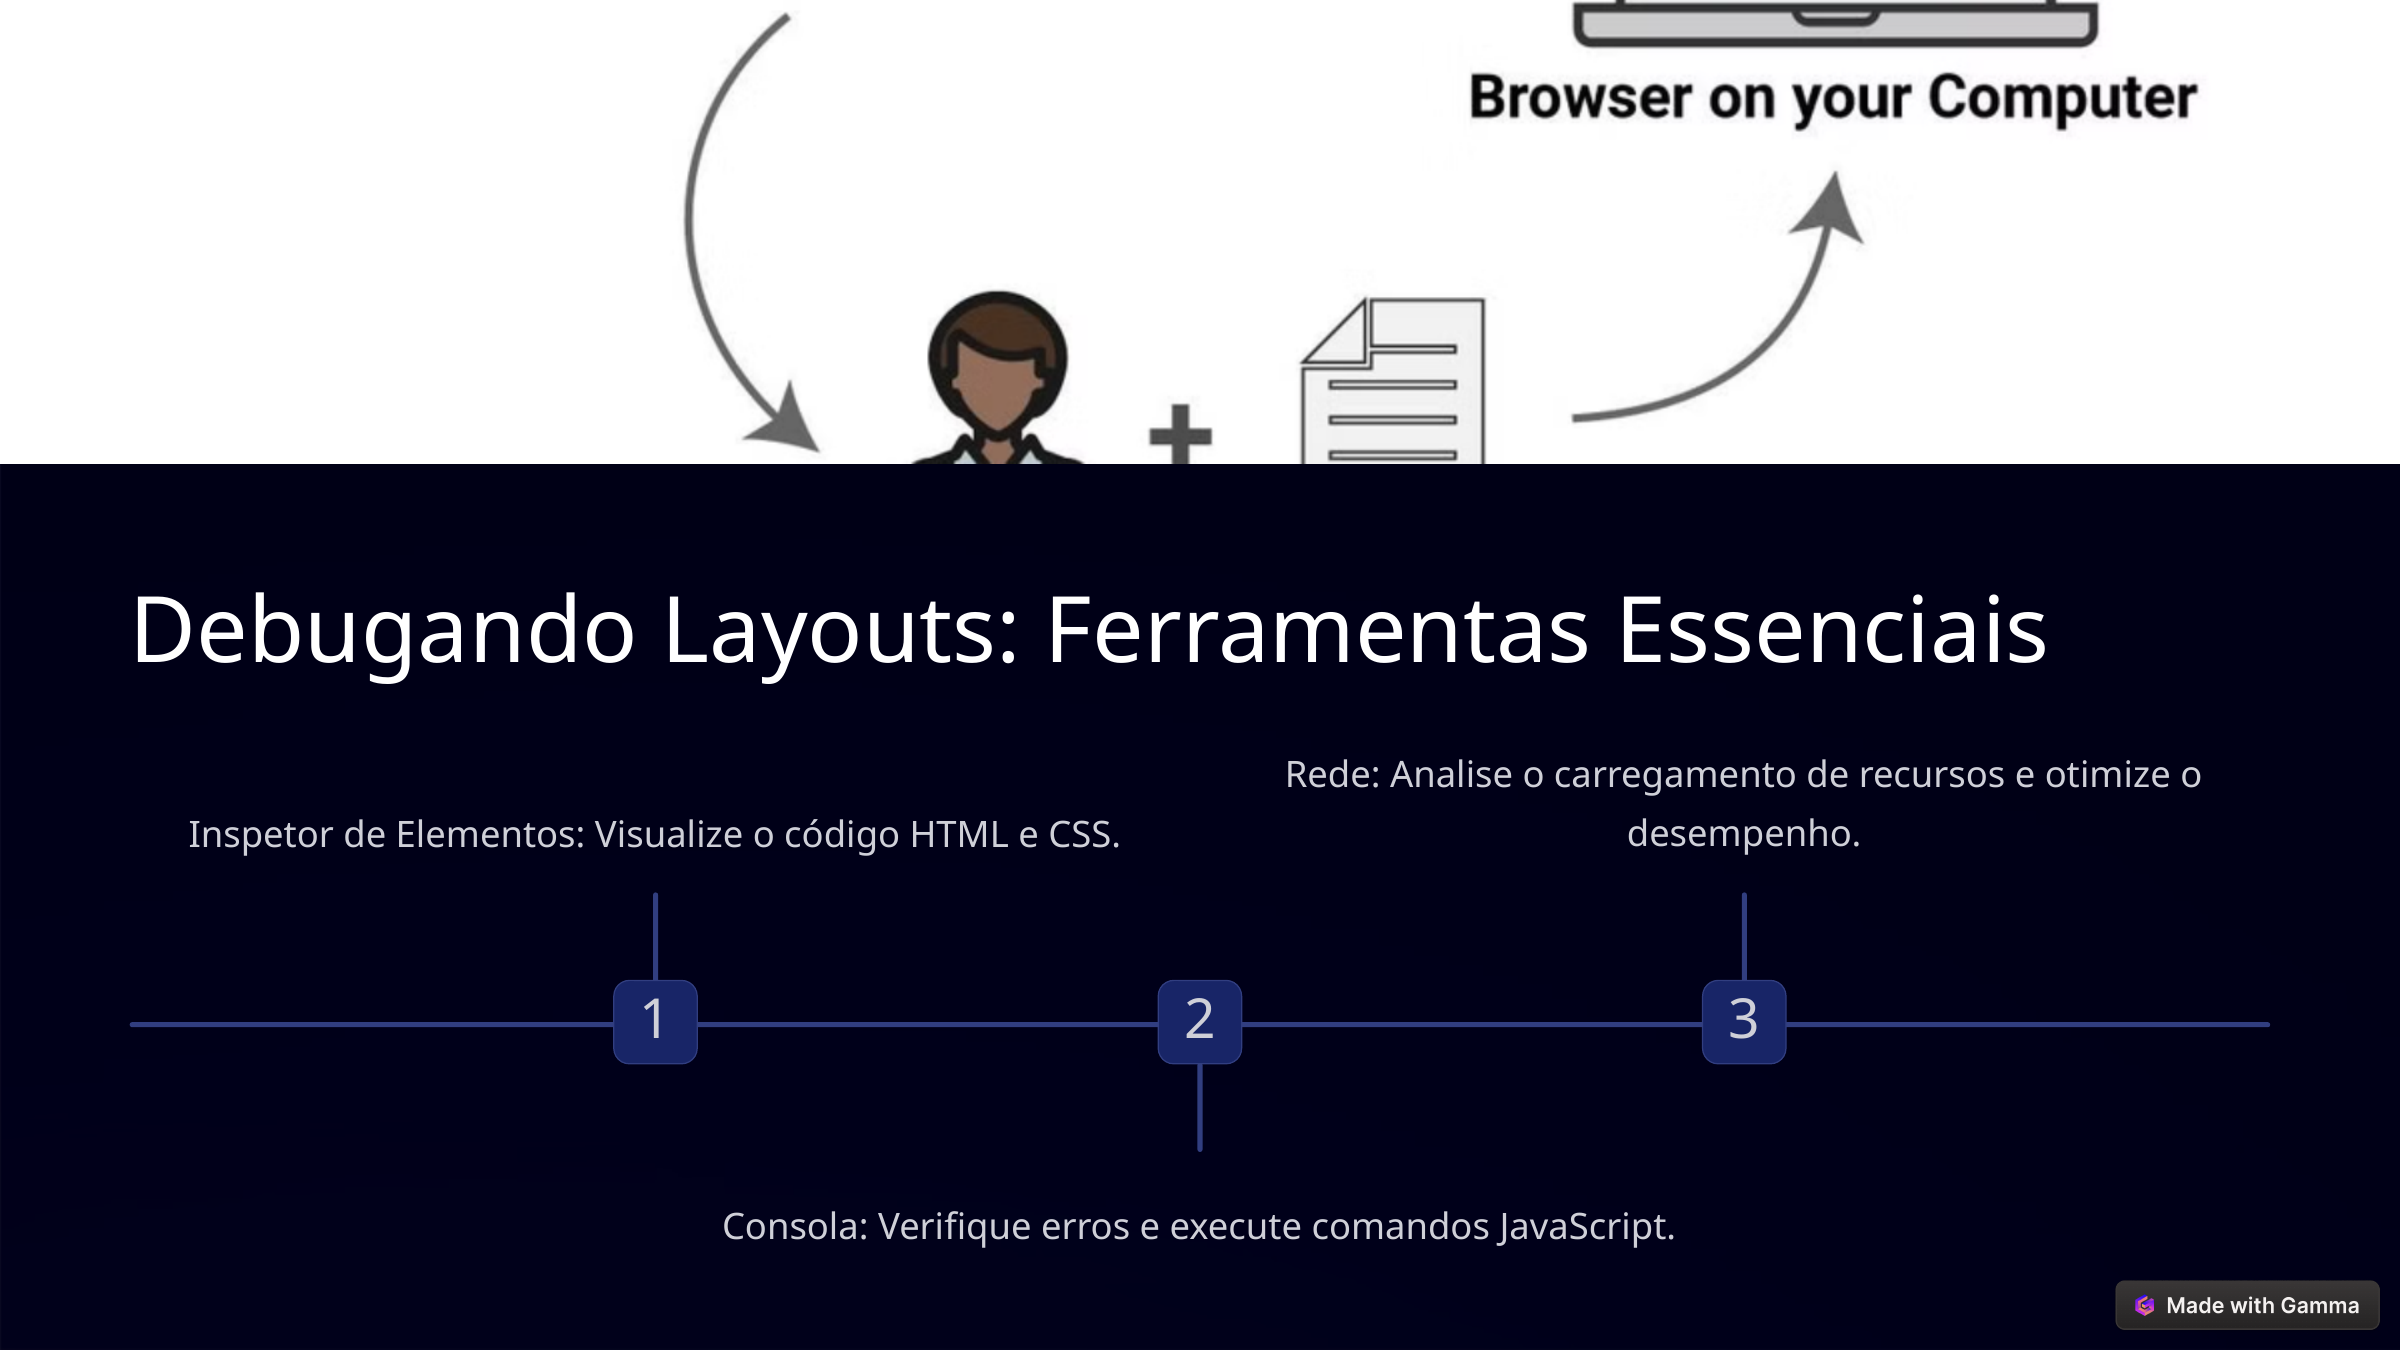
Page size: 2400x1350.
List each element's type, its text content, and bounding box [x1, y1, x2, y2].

text_box Inspetor de Elementos: Visualize o código HTML e CSS. [166, 796, 1145, 856]
text_box Rede: Analise o carregamento de recursos e otimize o desempenho. [1255, 736, 2234, 856]
text_box Debugando Layouts: Ferramentas Essenciais [129, 565, 1991, 682]
text_box [1741, 892, 1747, 980]
picture [0, 0, 2400, 464]
text_box [1197, 1064, 1203, 1152]
text_box [613, 980, 698, 1064]
text_box [1242, 1022, 1702, 1028]
text_box Consola: Verifique erros e execute comandos JavaScript. [711, 1188, 1689, 1249]
text_box [698, 1022, 1158, 1028]
picture [2106, 1271, 2389, 1339]
text_box 2 [1184, 994, 1216, 1050]
text_box [1787, 1022, 2271, 1028]
text_box [129, 1022, 613, 1028]
text_box [1158, 980, 1242, 1064]
text_box 3 [1728, 994, 1761, 1050]
text_box [1702, 980, 1787, 1064]
text_box 1 [639, 994, 672, 1050]
text_box [653, 892, 659, 980]
